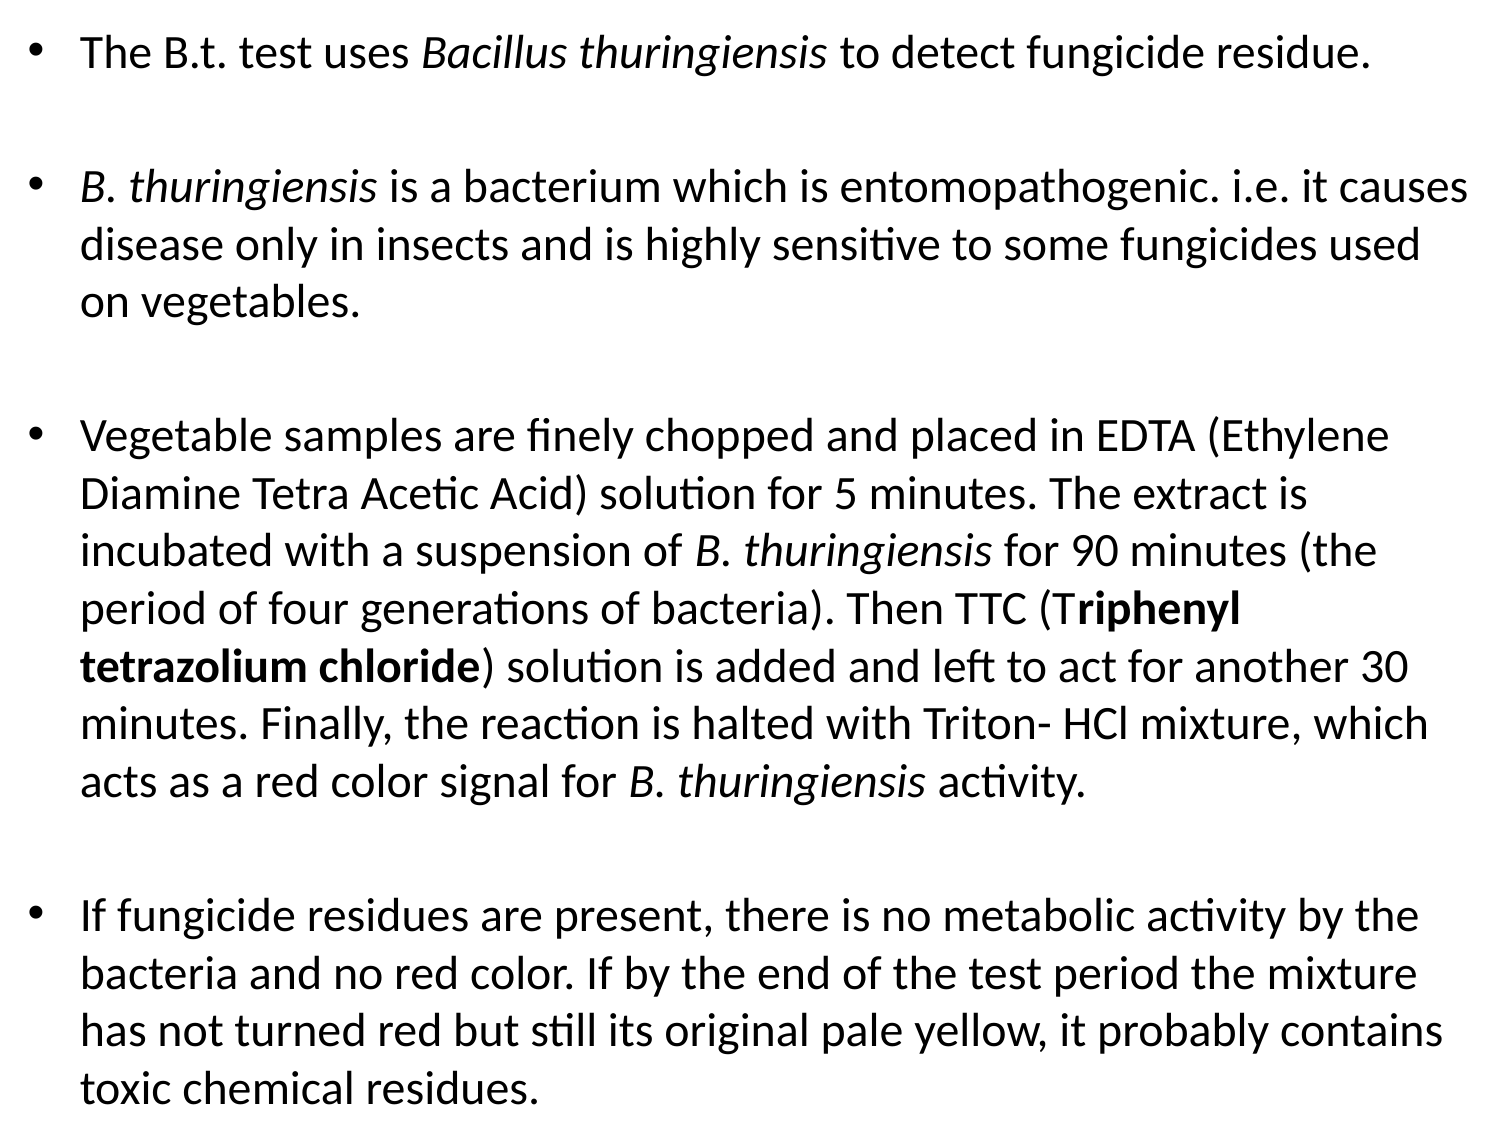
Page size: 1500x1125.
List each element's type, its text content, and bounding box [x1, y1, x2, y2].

list The B.t. test uses Bacillus thuringiensis to detect fungicide residue. B. thuringiensis is a bacterium which is entomopathogenic. i.e. it causes disease only in insects and is highly sensitive to some fungicides used on vegetables. Vegetable samples are finely chopped and placed in EDTA (Ethylene Diamine Tetra Acetic Acid) solution for 5 minutes. The extract is incubated with a suspension of B. thuringiensis for 90 minutes (the period of four generations of bacteria). Then TTC (Triphenyl tetrazolium chloride) solution is added and left to act for another 30 minutes. Finally, the reaction is halted with Triton- HCl mixture, which acts as a red color signal for B. thuringiensis activity. If fungicide residues are present, there is no metabolic activity by the bacteria and no red color. If by the end of the test period the mixture has not turned red but still its original pale yellow, it probably contains toxic chemical residues. [12, 12, 1488, 1125]
